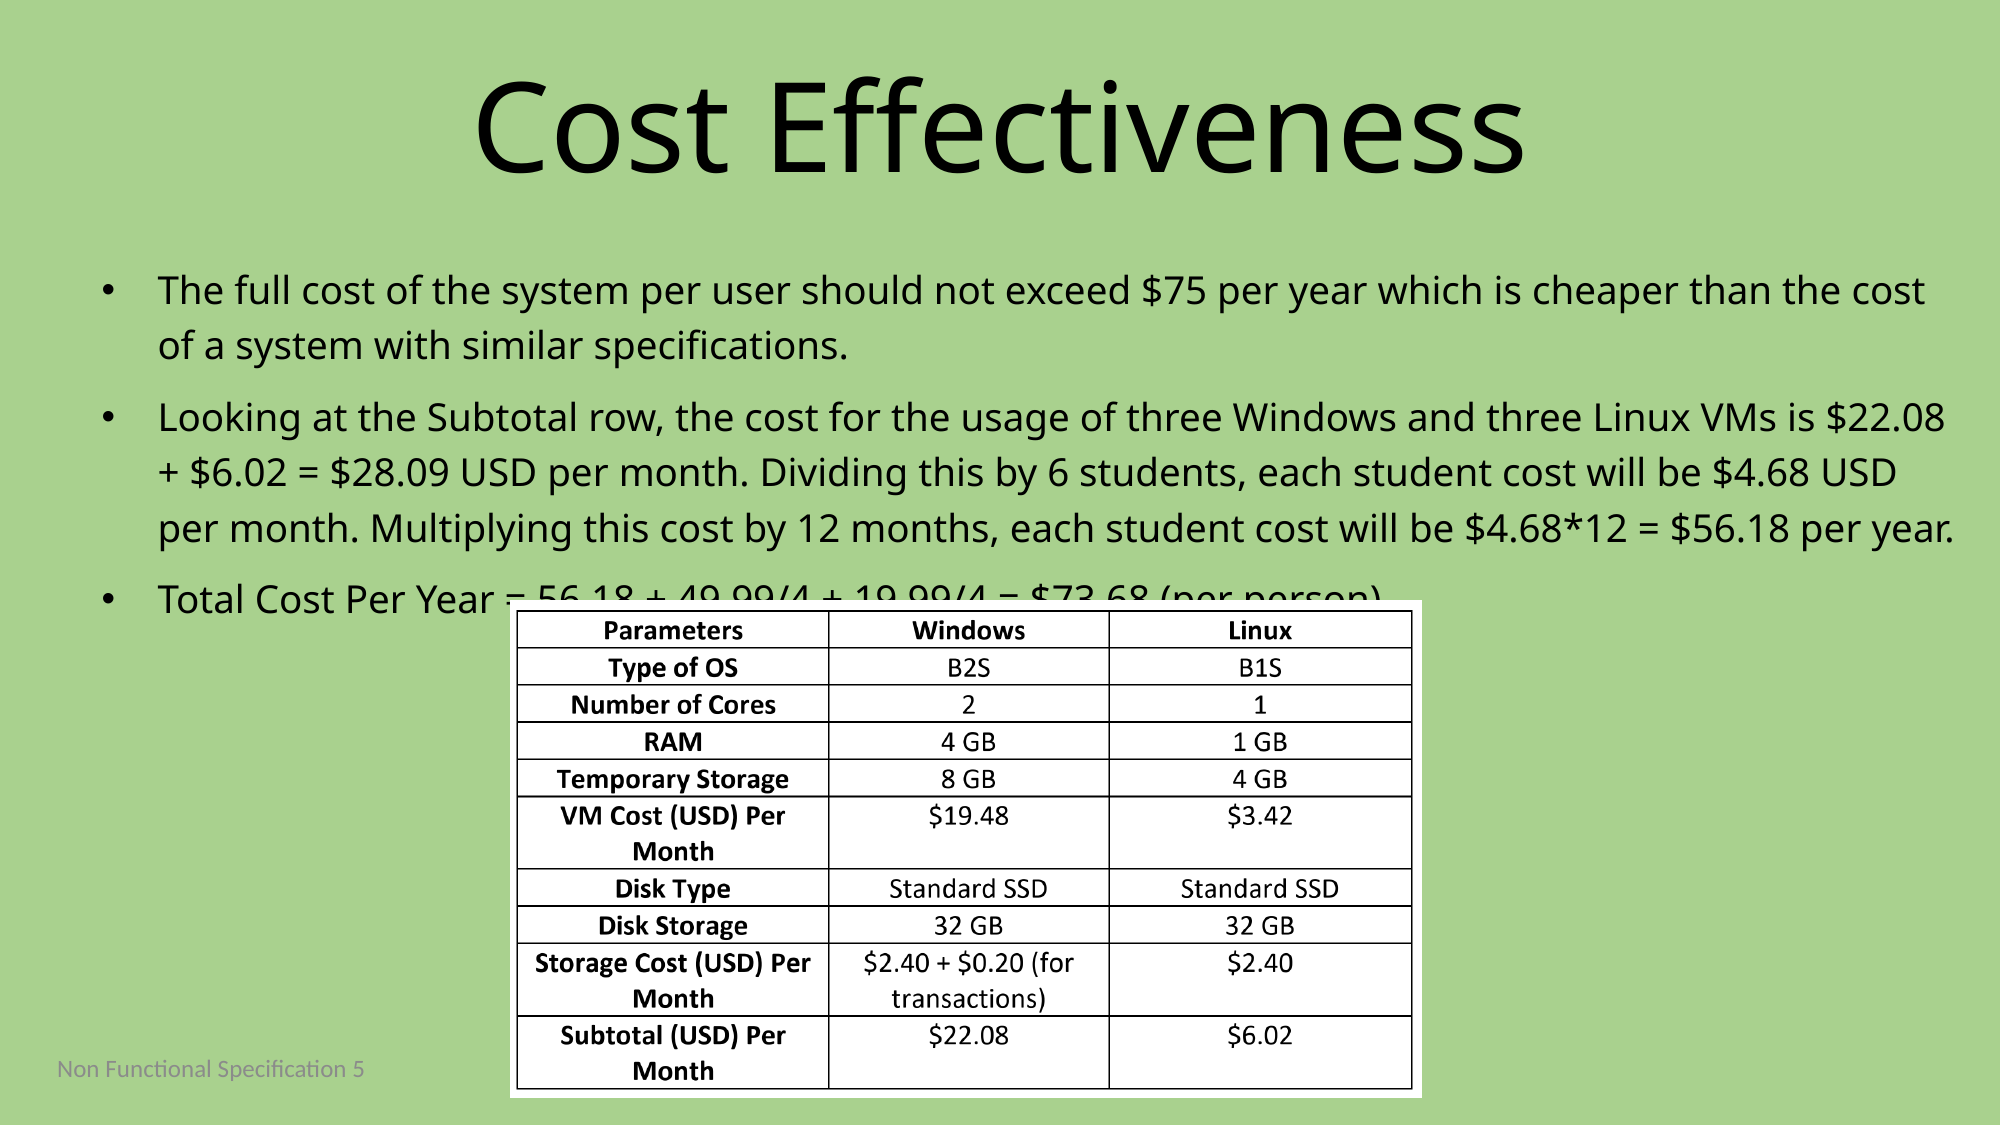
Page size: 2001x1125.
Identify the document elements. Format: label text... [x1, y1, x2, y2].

list The full cost of the system per user should not exceed $75 per year which is cheaper than the cost of a system with similar specifications. Looking at the Subtotal row, the cost for the usage of three Windows and three Linux VMs is $22.08 + $6.02 = $28.09 USD per month. Dividing this by 6 students, each student cost will be $4.68 USD per month. Multiplying this cost by 12 months, each student cost will be $4.68*12 = $56.18 per year. Total Cost Per Year = 56.18 + 49.99/4 + 19.99/4 = $73.68 (per person) [86, 249, 1973, 649]
picture [510, 599, 1422, 1098]
title Cost Effectiveness [0, 44, 2000, 208]
footer Non Functional Specification 5 [42, 1037, 461, 1098]
